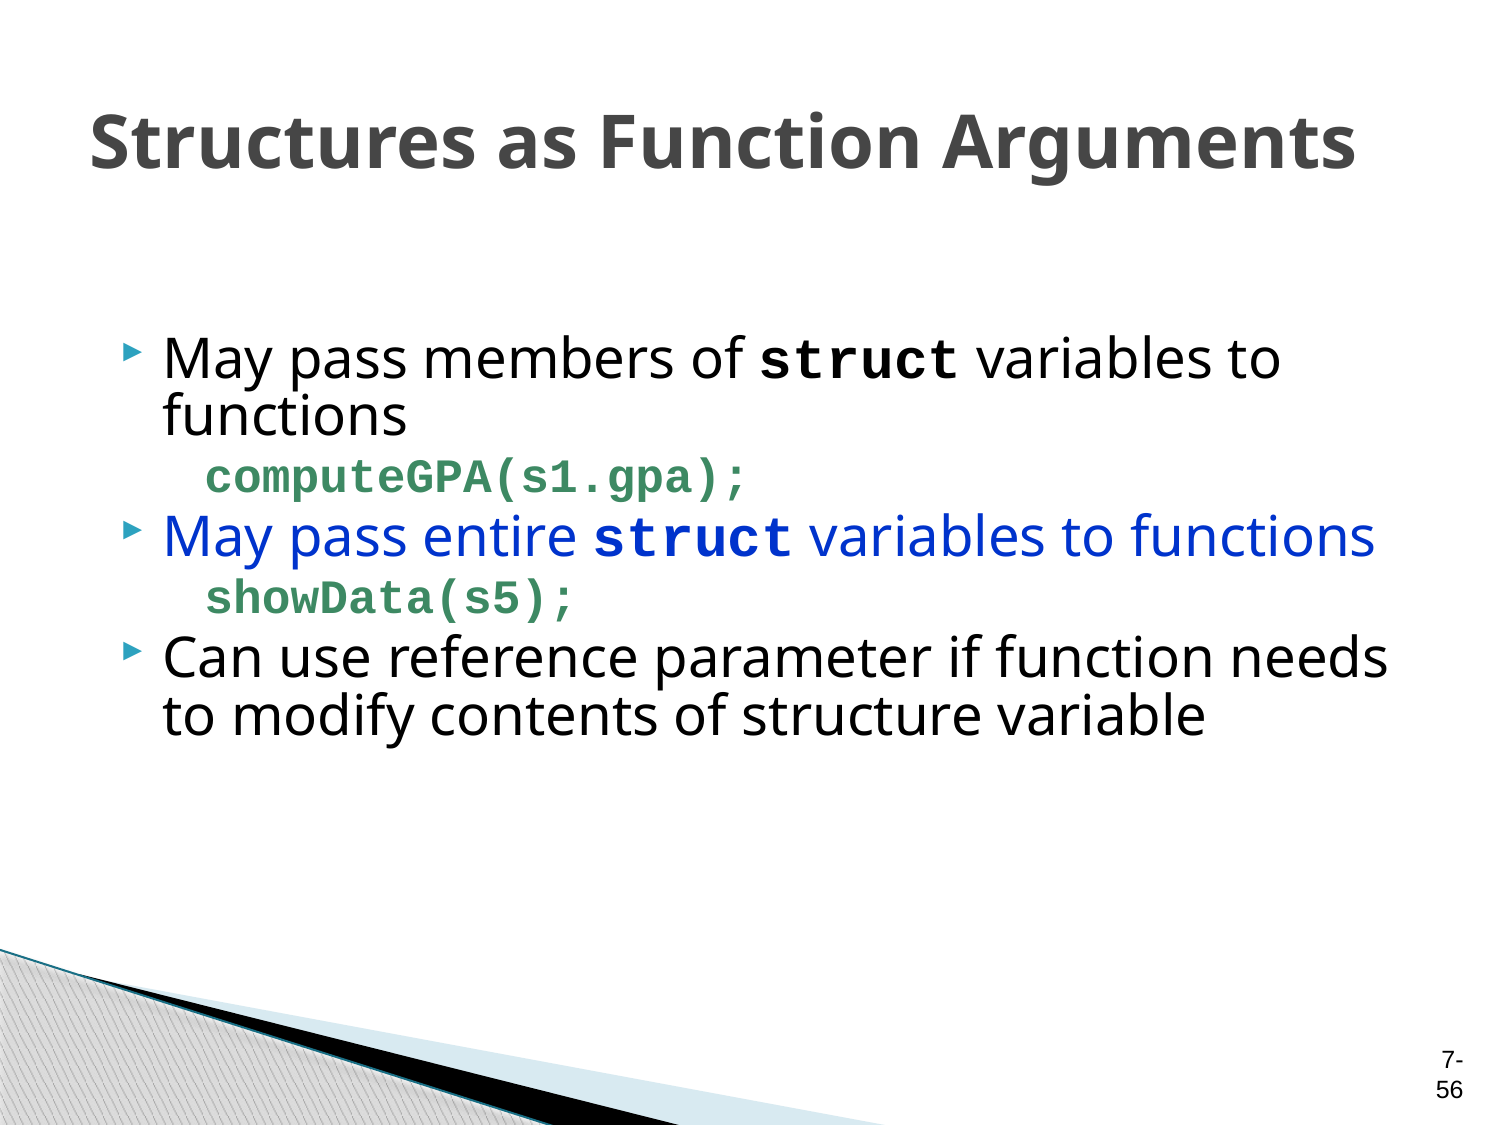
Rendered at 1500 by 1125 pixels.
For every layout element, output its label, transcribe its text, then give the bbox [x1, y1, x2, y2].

list May pass members of struct variables to functions computeGPA(s1.gpa); May pass entire struct variables to functions showData(s5); Can use reference parameter if function needs to modify contents of structure variable [87, 324, 1413, 1000]
slide_number 7-56 [1418, 1051, 1479, 1112]
title Structures as Function Arguments [75, 45, 1425, 233]
